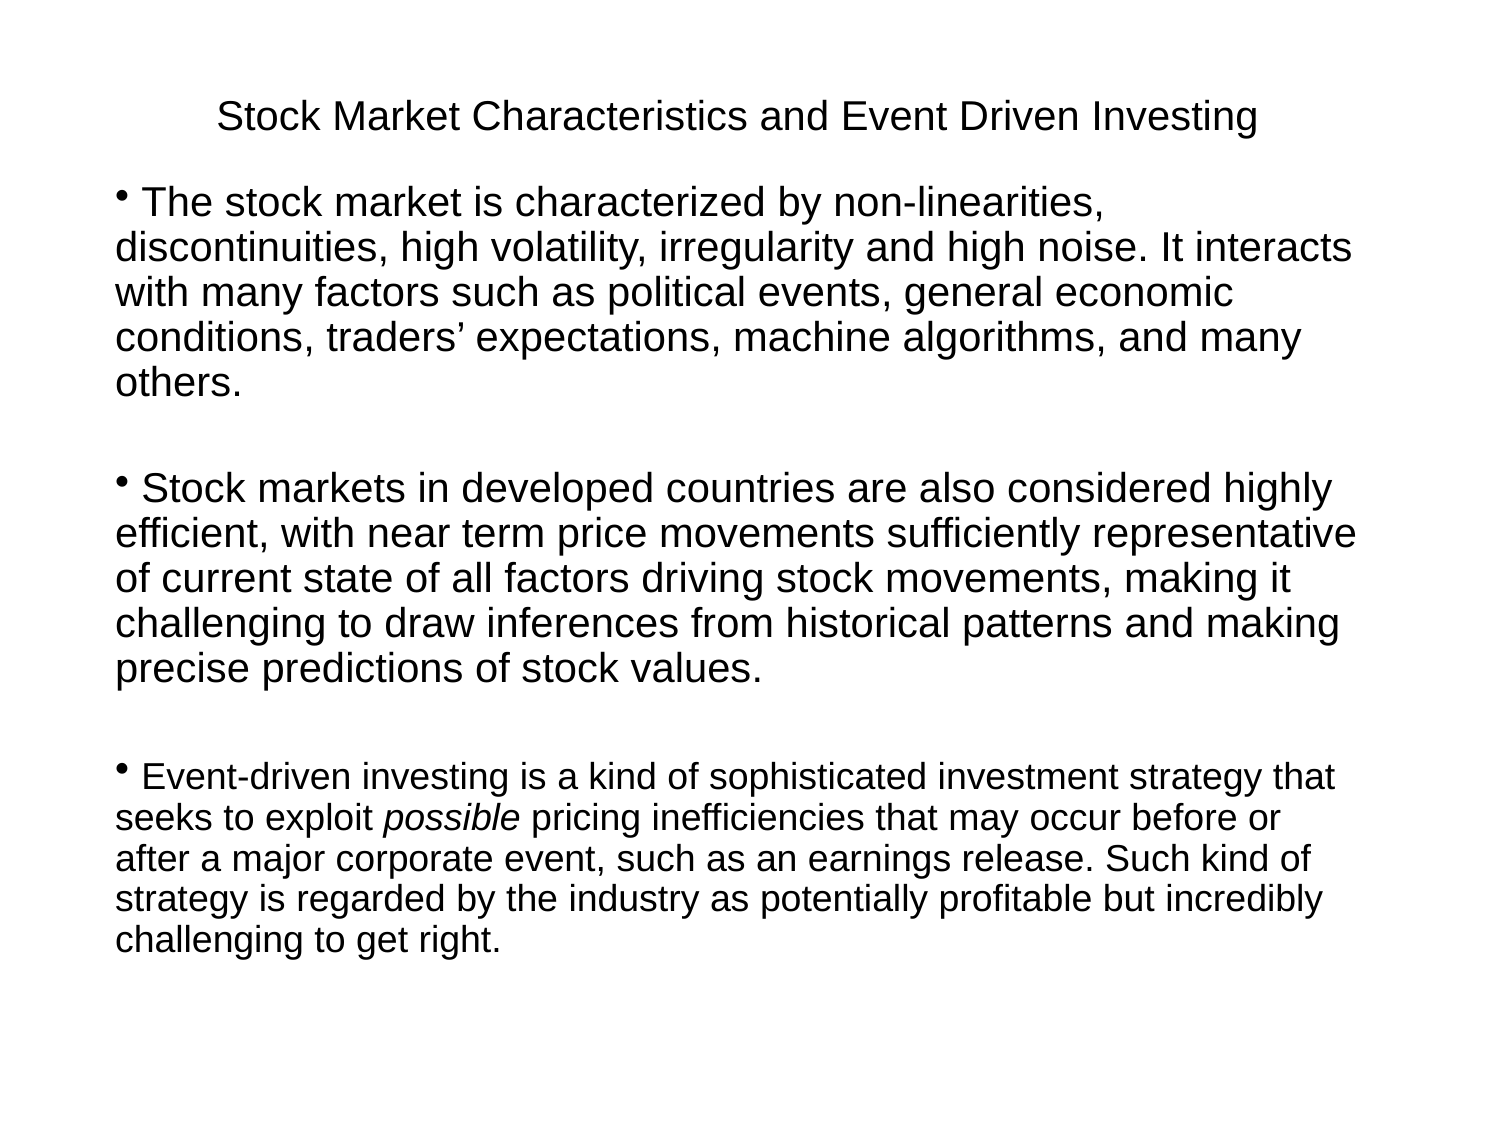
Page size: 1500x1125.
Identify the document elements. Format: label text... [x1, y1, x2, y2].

subtitle The stock market is characterized by non-linearities, discontinuities, high volatility, irregularity and high noise. It interacts with many factors such as political events, general economic conditions, traders’ expectations, machine algorithms, and many others. Stock markets in developed countries are also considered highly efficient, with near term price movements sufficiently representative of current state of all factors driving stock movements, making it challenging to draw inferences from historical patterns and making precise predictions of stock values. Event-driven investing is a kind of sophisticated investment strategy that seeks to exploit possible pricing inefficiencies that may occur before or after a major corporate event, such as an earnings release. Such kind of strategy is regarded by the industry as potentially profitable but incredibly challenging to get right. [100, 172, 1376, 1000]
title Stock Market Characteristics and Event Driven Investing [100, 78, 1376, 149]
